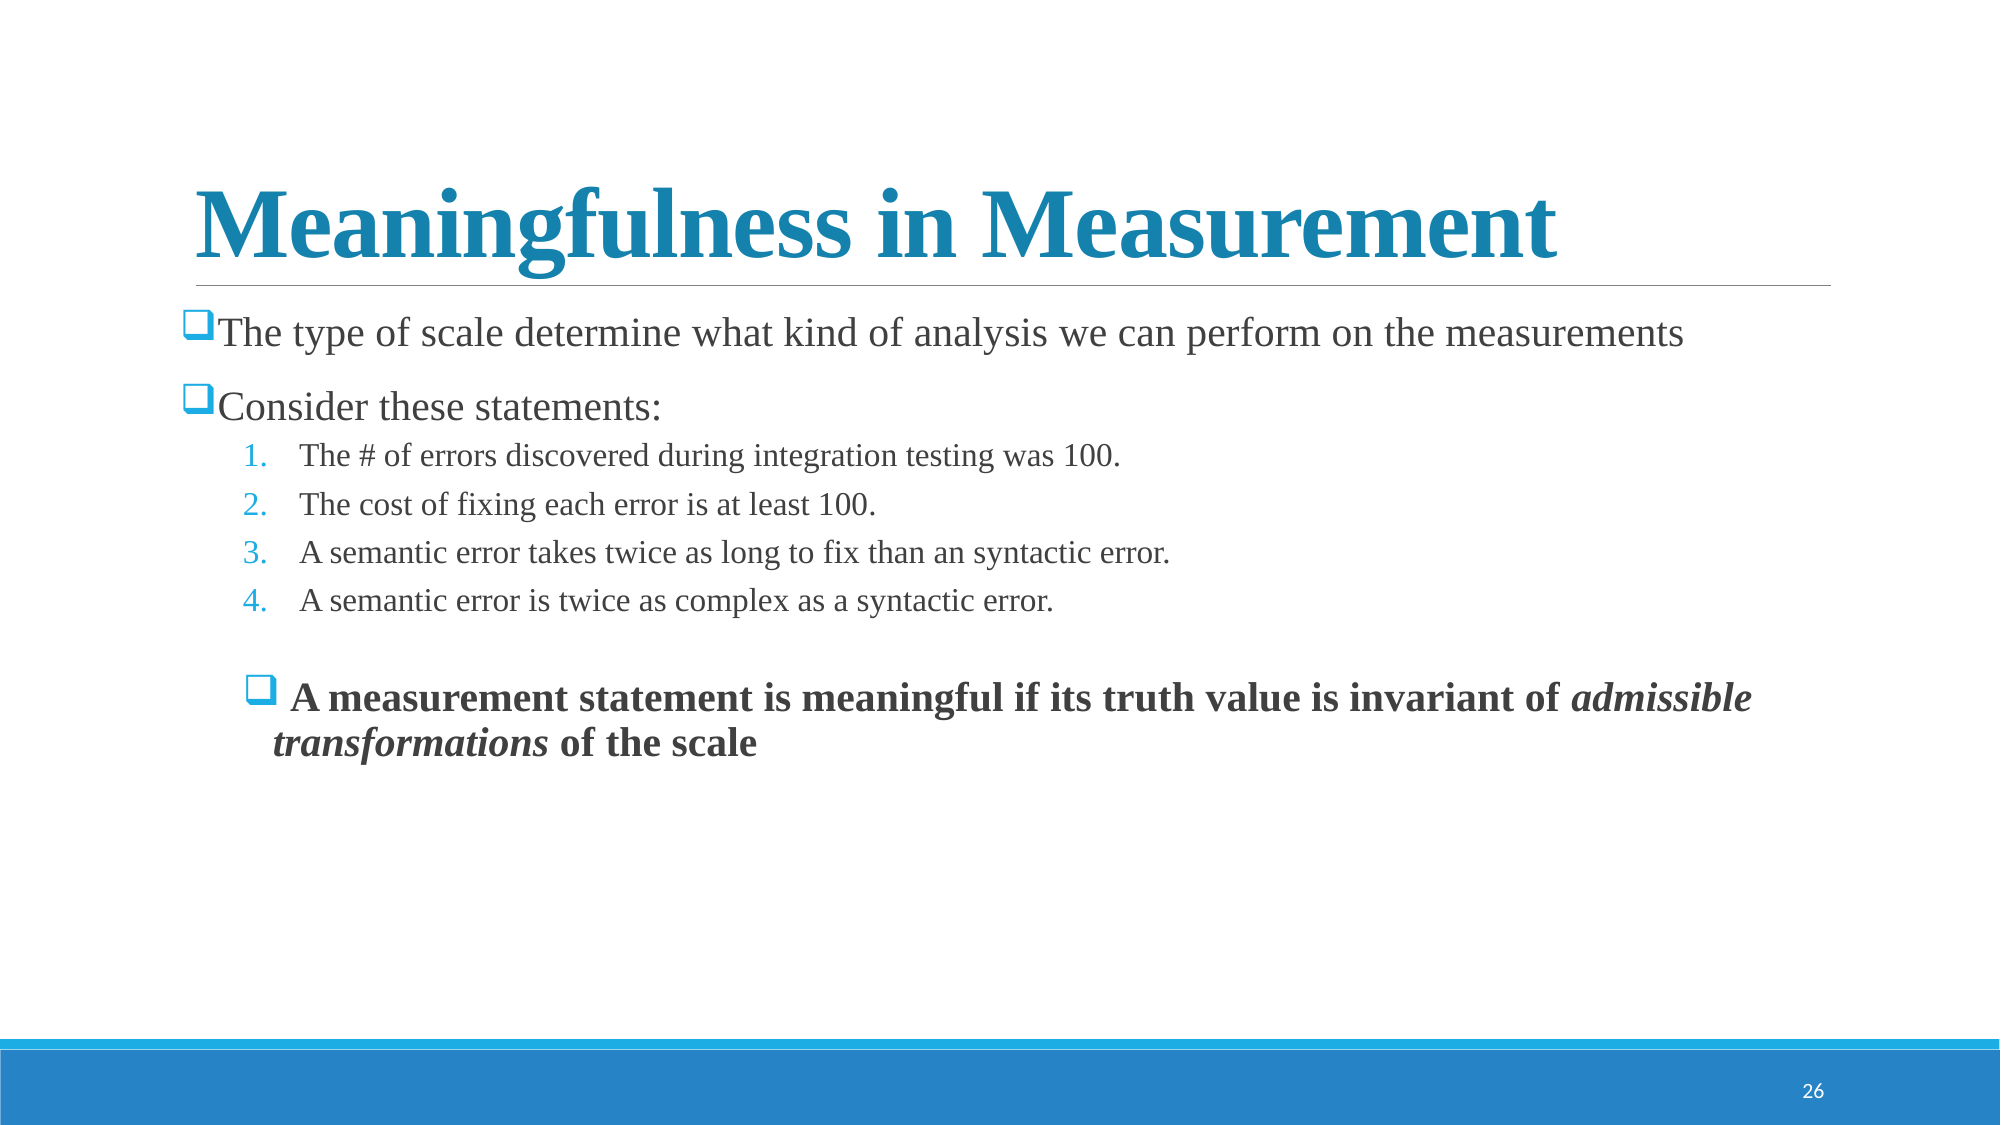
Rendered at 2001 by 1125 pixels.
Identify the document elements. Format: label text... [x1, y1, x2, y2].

title Meaningfulness in Measurement [180, 47, 1830, 285]
list The type of scale determine what kind of analysis we can perform on the measurements Consider these statements: The # of errors discovered during integration testing was 100. The cost of fixing each error is at least 100. A semantic error takes twice as long to fix than an syntactic error. A semantic error is twice as complex as a syntactic error. A measurement statement is meaningful if its truth value is invariant of admissible transformations of the scale [180, 302, 1830, 963]
slide_number 26 [1624, 1059, 1840, 1120]
